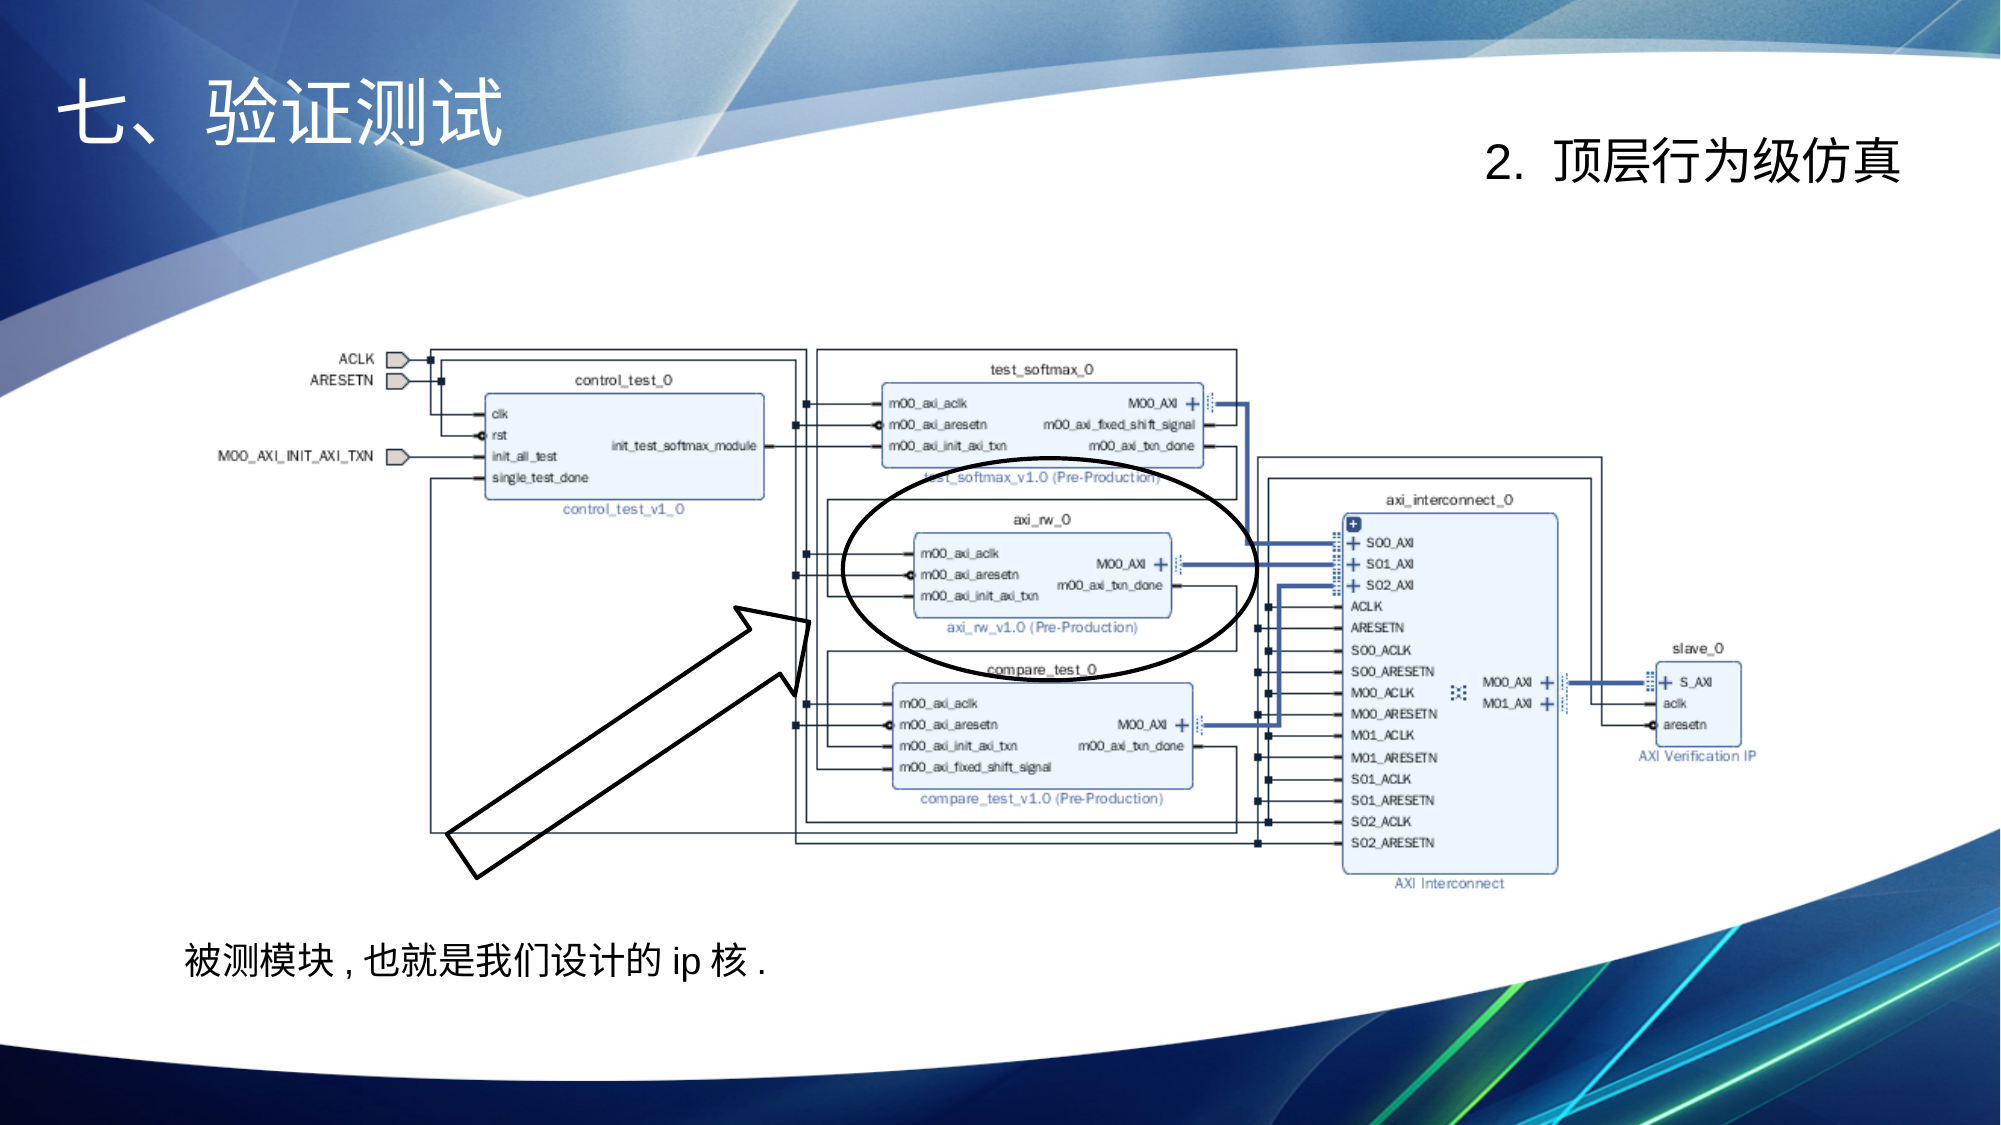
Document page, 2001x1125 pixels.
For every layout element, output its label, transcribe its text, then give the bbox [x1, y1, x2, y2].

picture [0, 0, 2001, 1125]
text_box 2. 顶层行为级仿真 [1469, 122, 1933, 197]
text_box 七、验证测试 [39, 58, 712, 163]
text_box 被测模块,也就是我们设计的ip核. [170, 929, 1053, 990]
